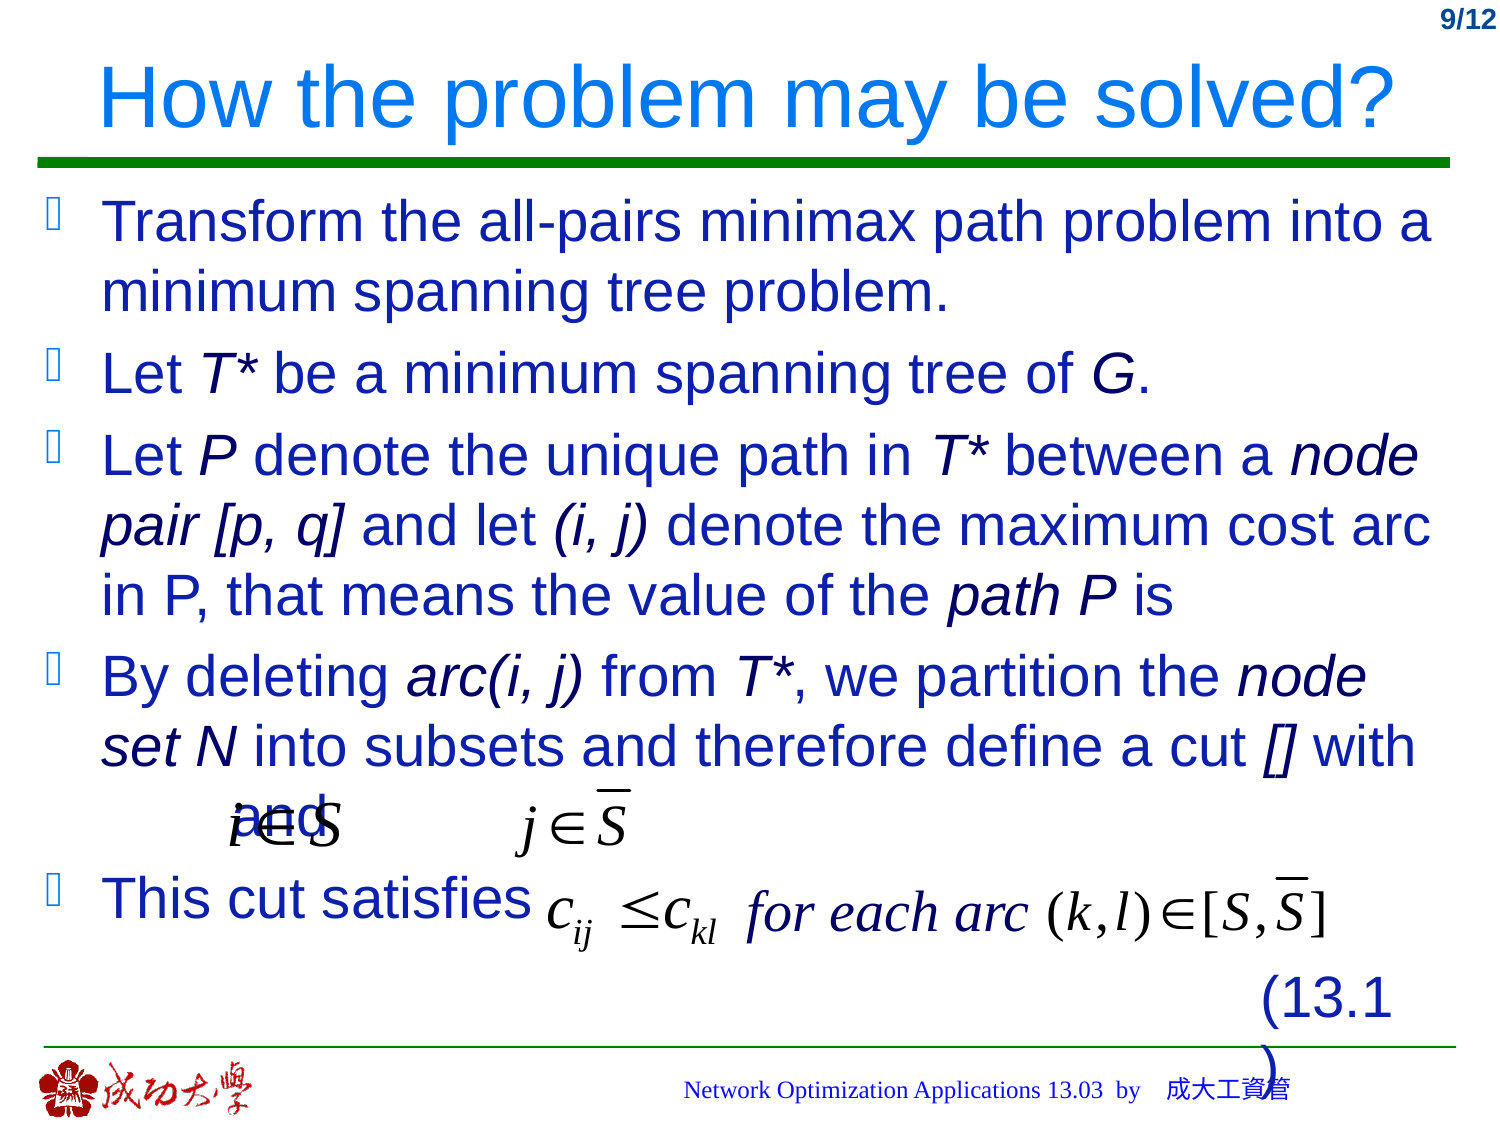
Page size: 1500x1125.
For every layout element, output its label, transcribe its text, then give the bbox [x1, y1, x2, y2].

footer Network Optimization Applications 13.03 by 成大工資管 [513, 1058, 1472, 1119]
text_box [501, 776, 644, 870]
picture [35, 1058, 254, 1118]
title How the problem may be solved? [12, 12, 1483, 173]
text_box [537, 864, 1337, 966]
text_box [218, 786, 361, 864]
text_box (13.1) [1245, 951, 1412, 1107]
